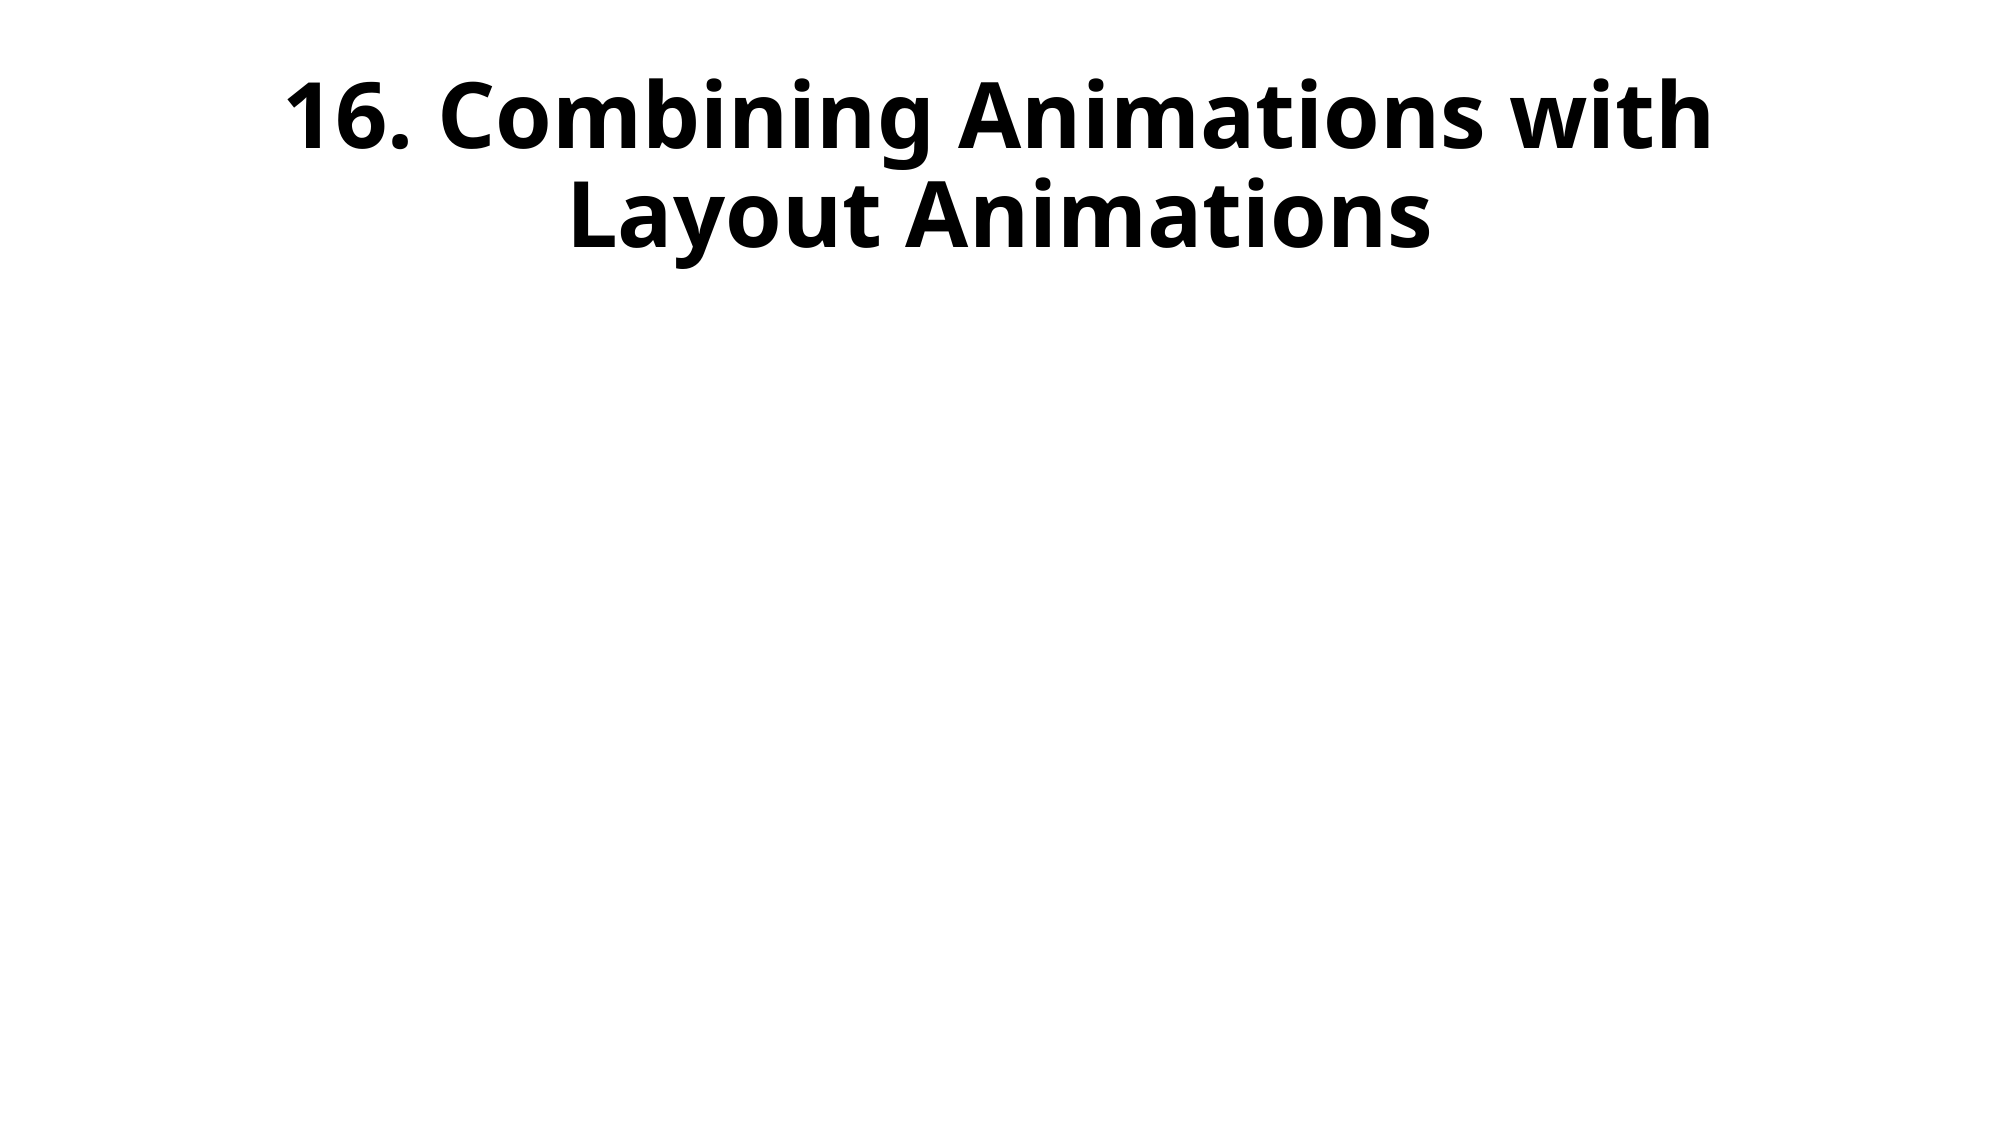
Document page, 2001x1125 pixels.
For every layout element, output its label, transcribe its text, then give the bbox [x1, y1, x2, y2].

title 16. Combining Animations with Layout Animations [137, 59, 1863, 278]
